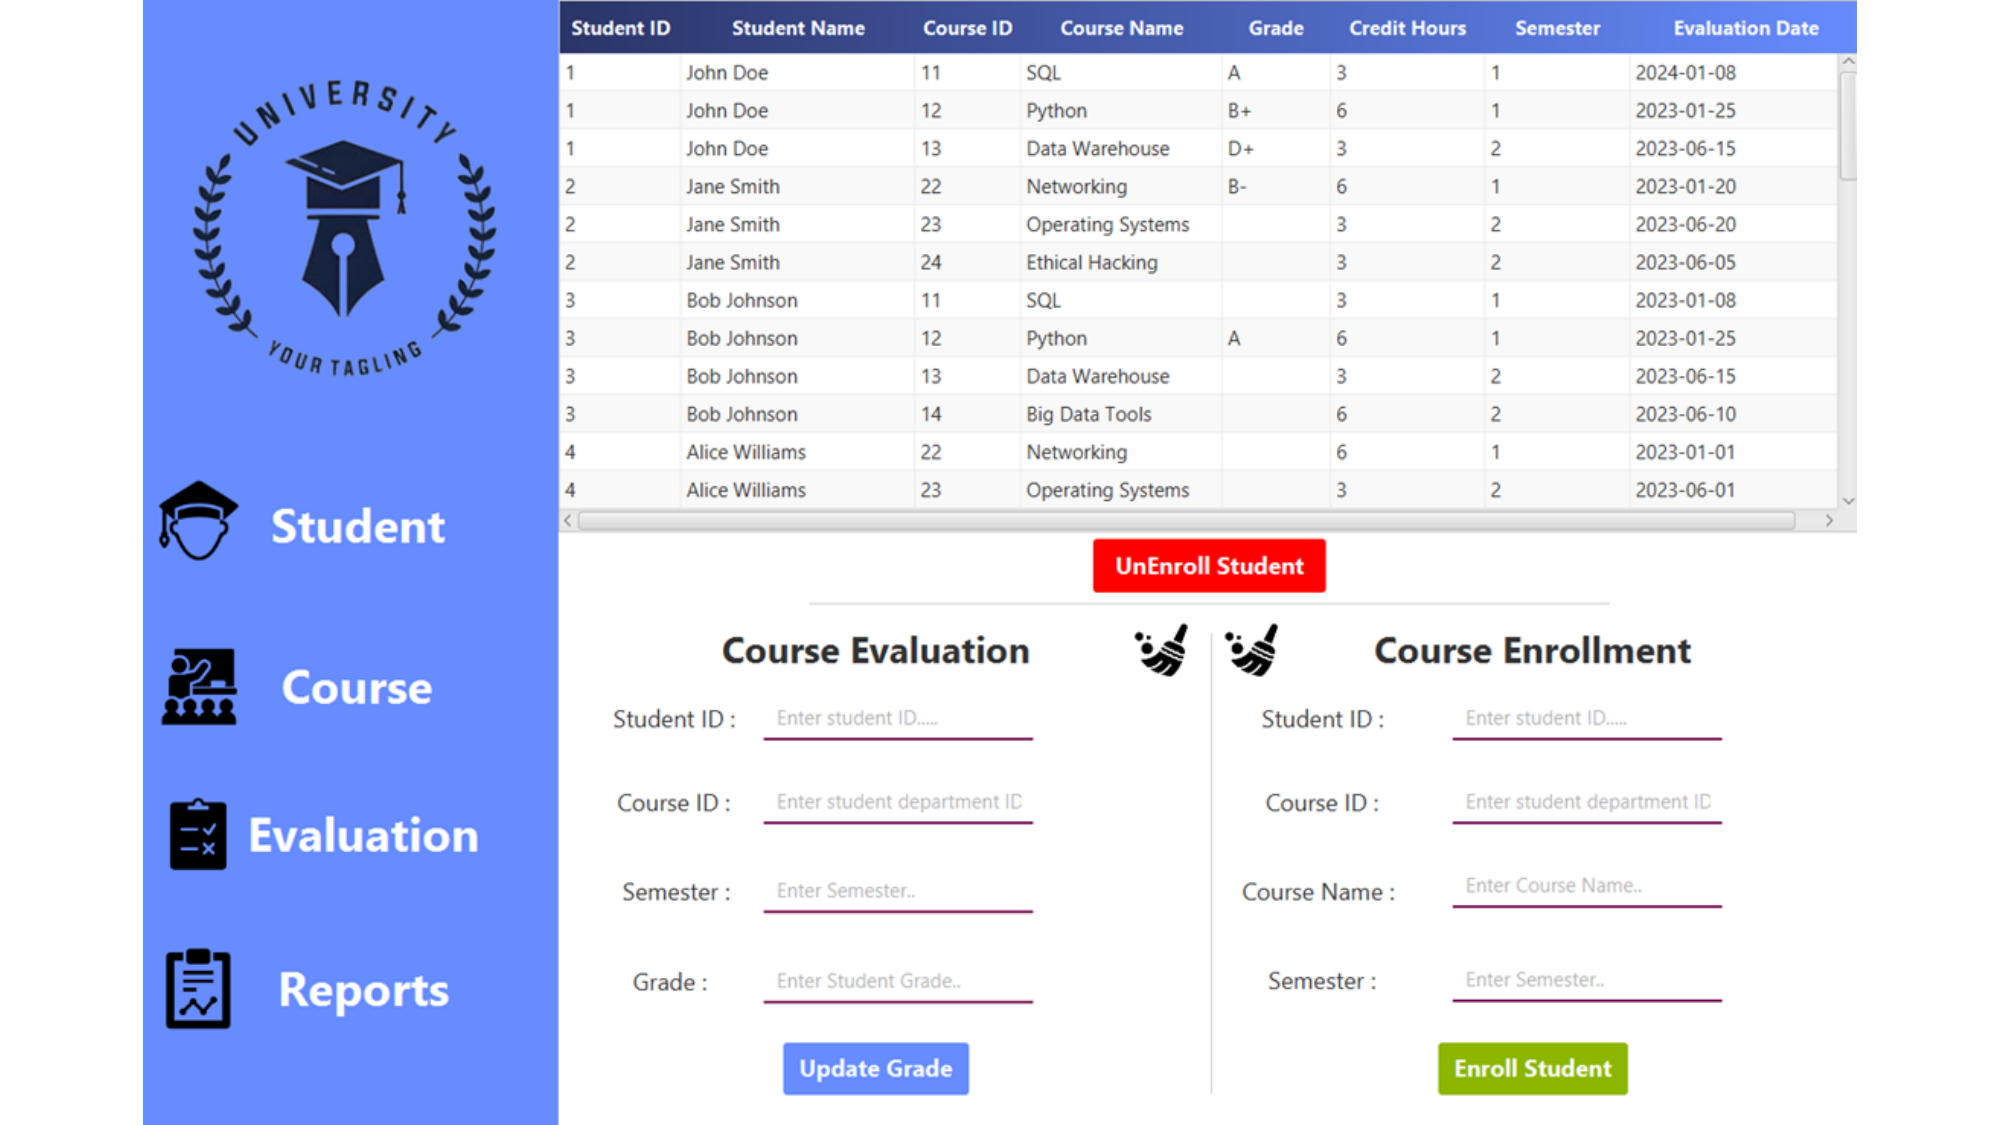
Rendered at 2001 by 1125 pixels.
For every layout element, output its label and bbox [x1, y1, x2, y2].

picture [143, 0, 1857, 1125]
